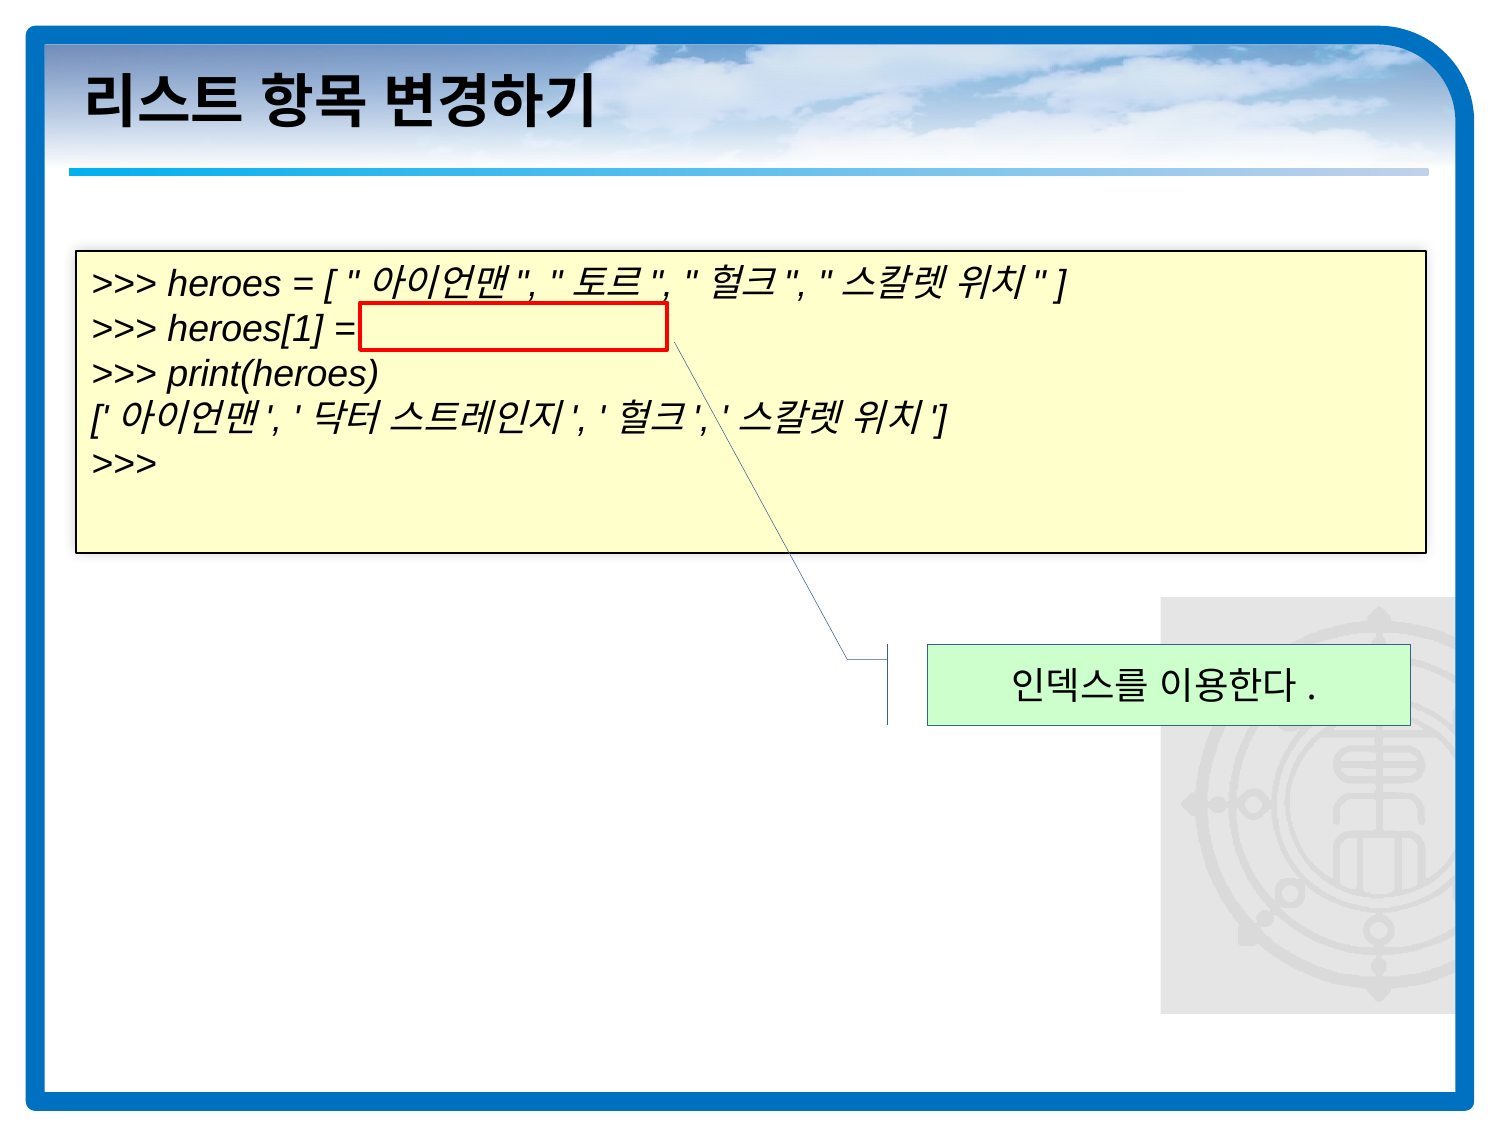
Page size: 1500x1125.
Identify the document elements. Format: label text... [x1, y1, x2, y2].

text_box >>> heroes = [ "아이언맨", "토르", "헐크", "스칼렛 위치" ] >>> heroes[1] = >>> print(heroes) ['아이언맨', '닥터 스트레인지', '헐크', '스칼렛 위치'] >>> [76, 251, 1427, 554]
title 리스트 항목 변경하기 [68, 35, 1419, 163]
text_box 인덱스를 이용한다. [925, 642, 1412, 727]
text_box 인덱스를 이용한다. [672, 341, 890, 725]
text_box [358, 301, 669, 352]
